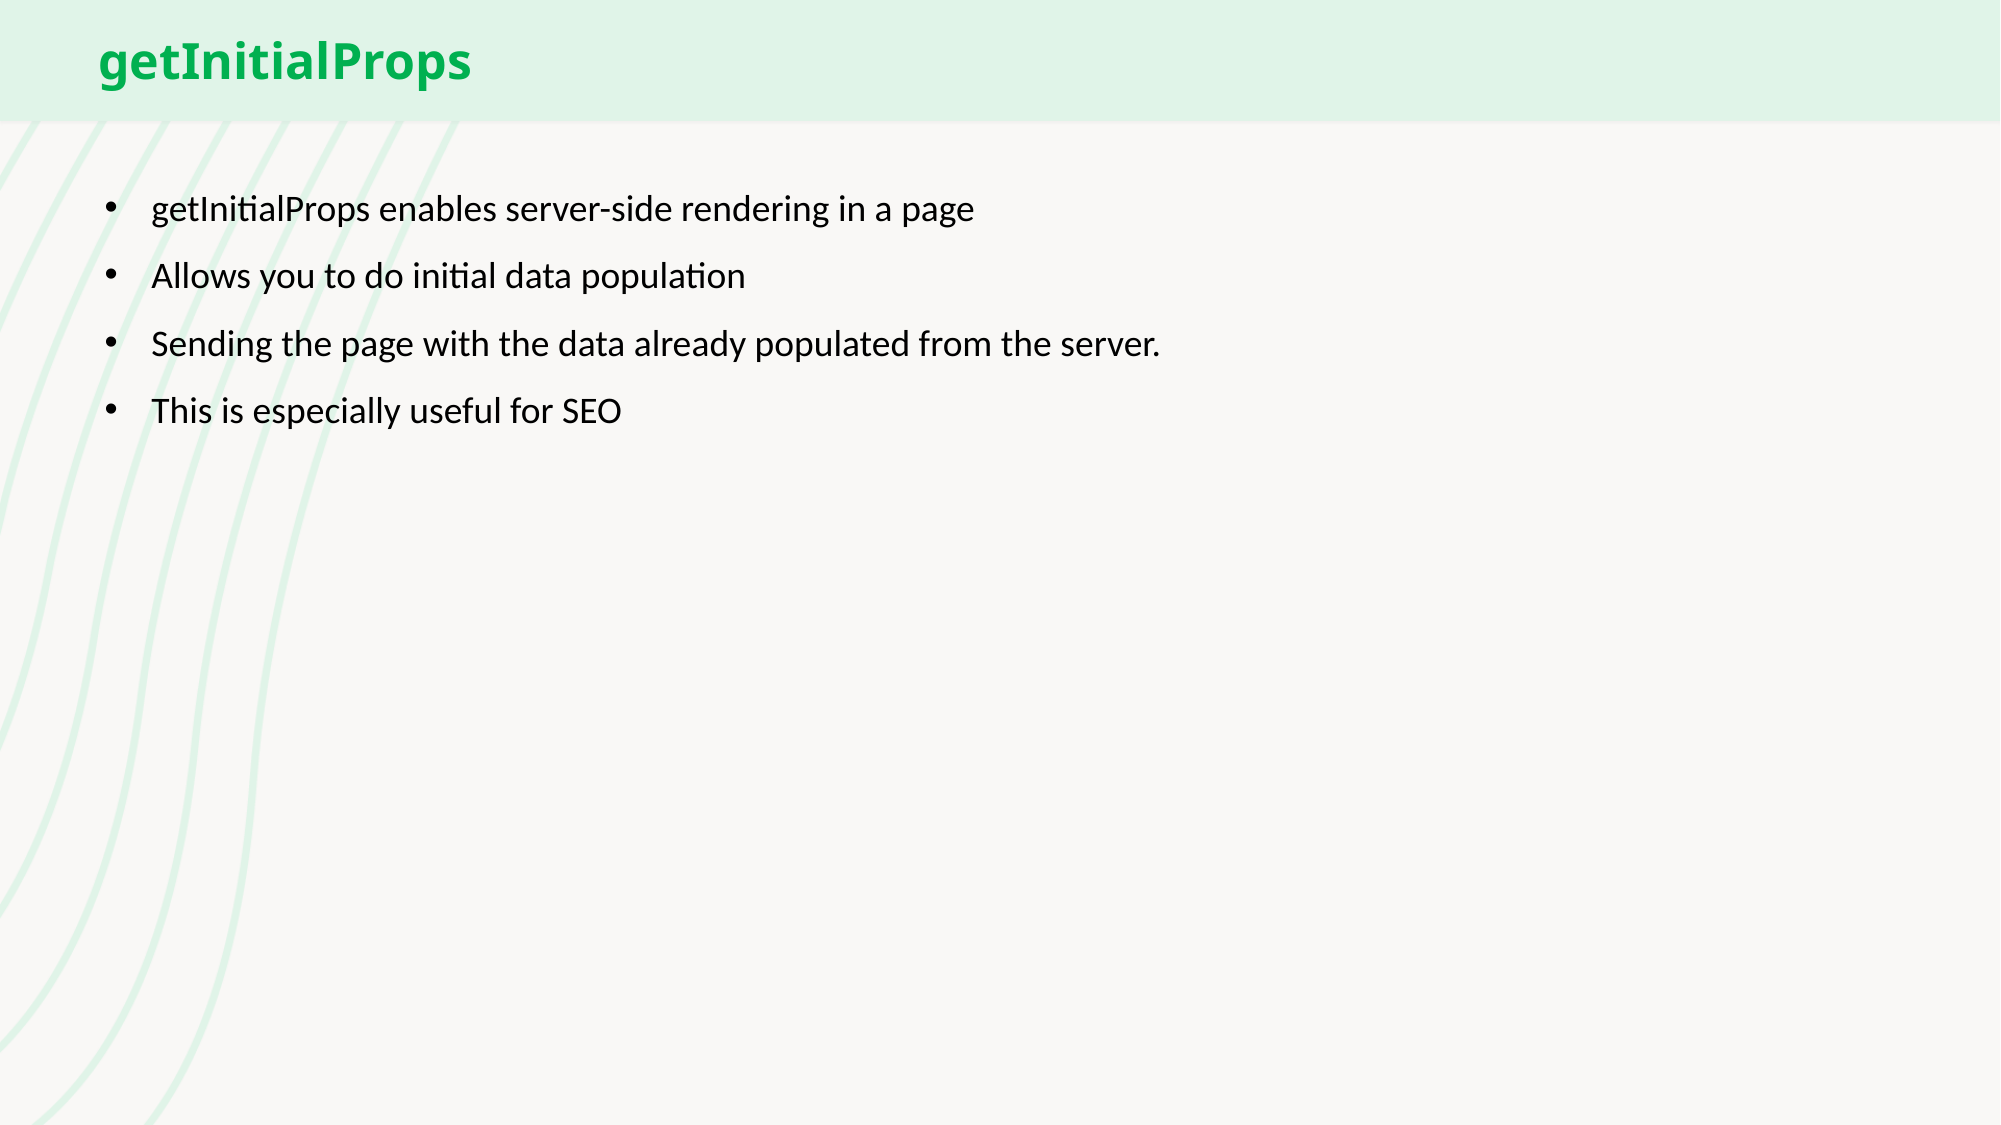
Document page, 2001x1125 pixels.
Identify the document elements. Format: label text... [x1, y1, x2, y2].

text_box getInitialProps [83, 22, 509, 97]
text_box getInitialProps enables server-side rendering in a page Allows you to do initial data population Sending the page with the data already populated from the server. This is especially useful for SEO [89, 153, 1186, 439]
picture [0, 0, 2001, 1125]
